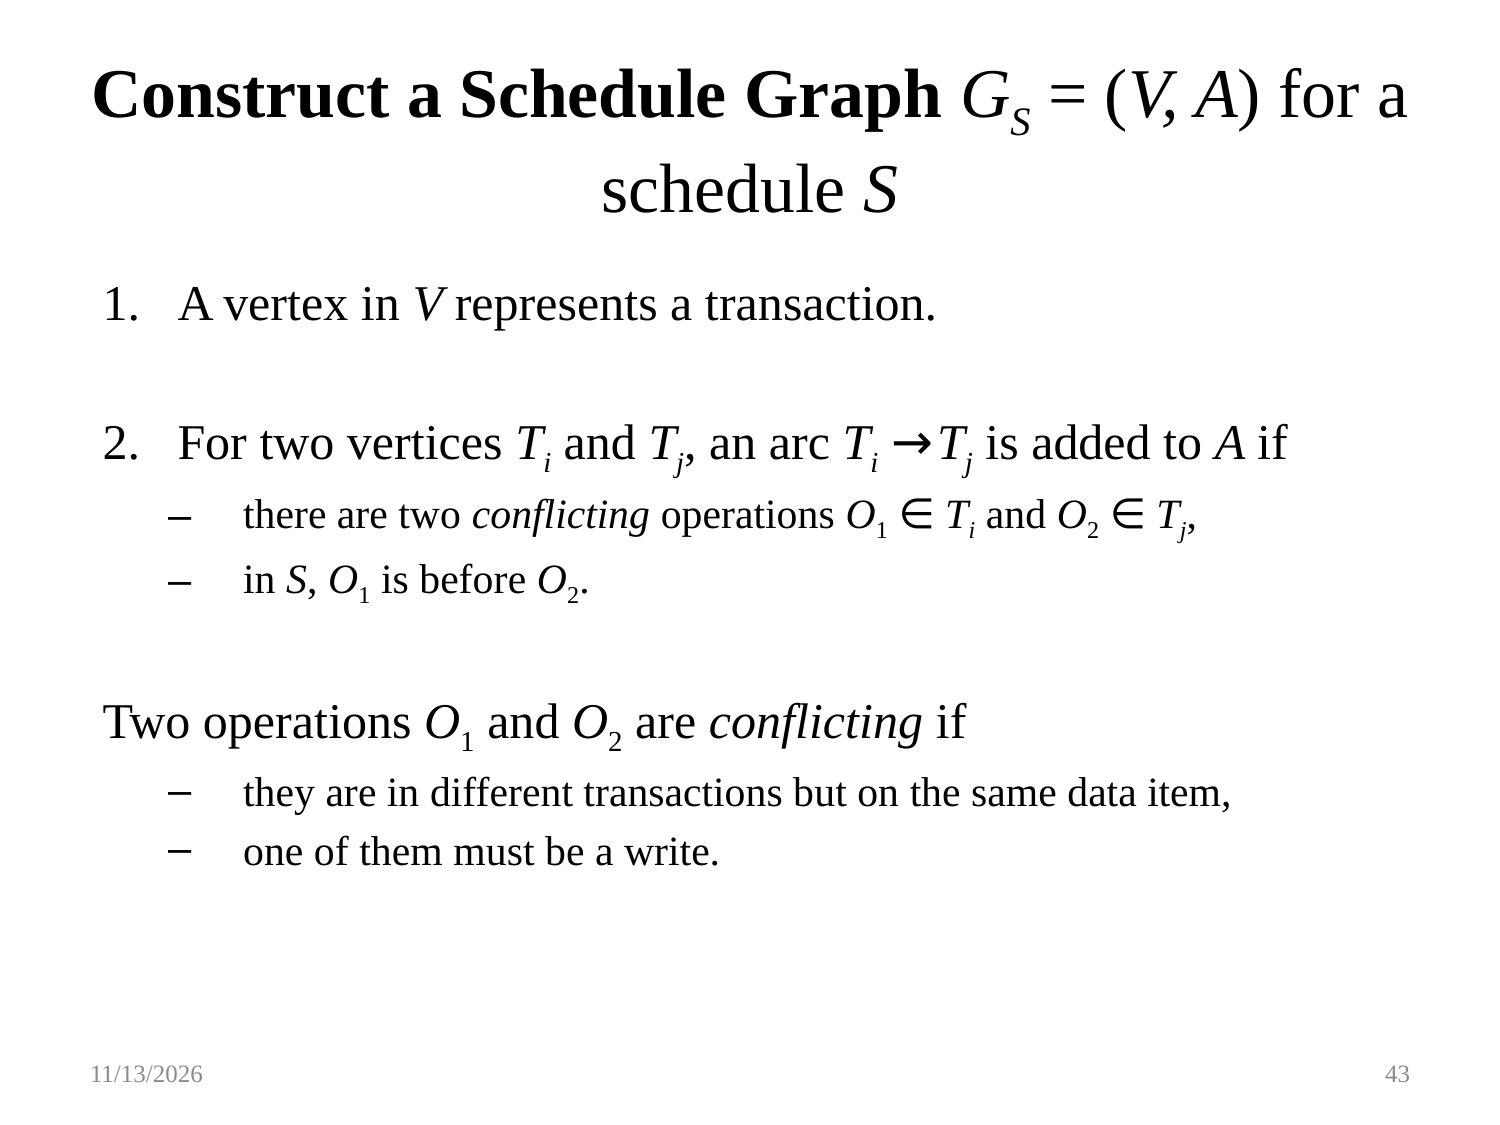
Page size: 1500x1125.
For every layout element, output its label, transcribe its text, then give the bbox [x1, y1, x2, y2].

title Construct a Schedule Graph GS = (V, A) for a schedule S [75, 37, 1425, 238]
list A vertex in V represents a transaction. For two vertices Ti and Tj, an arc Ti →Tj is added to A if there are two conflicting operations O1 ∈ Ti and O2 ∈ Tj, in S, O1 is before O2. Two operations O1 and O2 are conflicting if they are in different transactions but on the same data item, one of them must be a write. [87, 262, 1438, 1005]
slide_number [75, 1042, 425, 1103]
slide_number 43 [1074, 1042, 1425, 1103]
